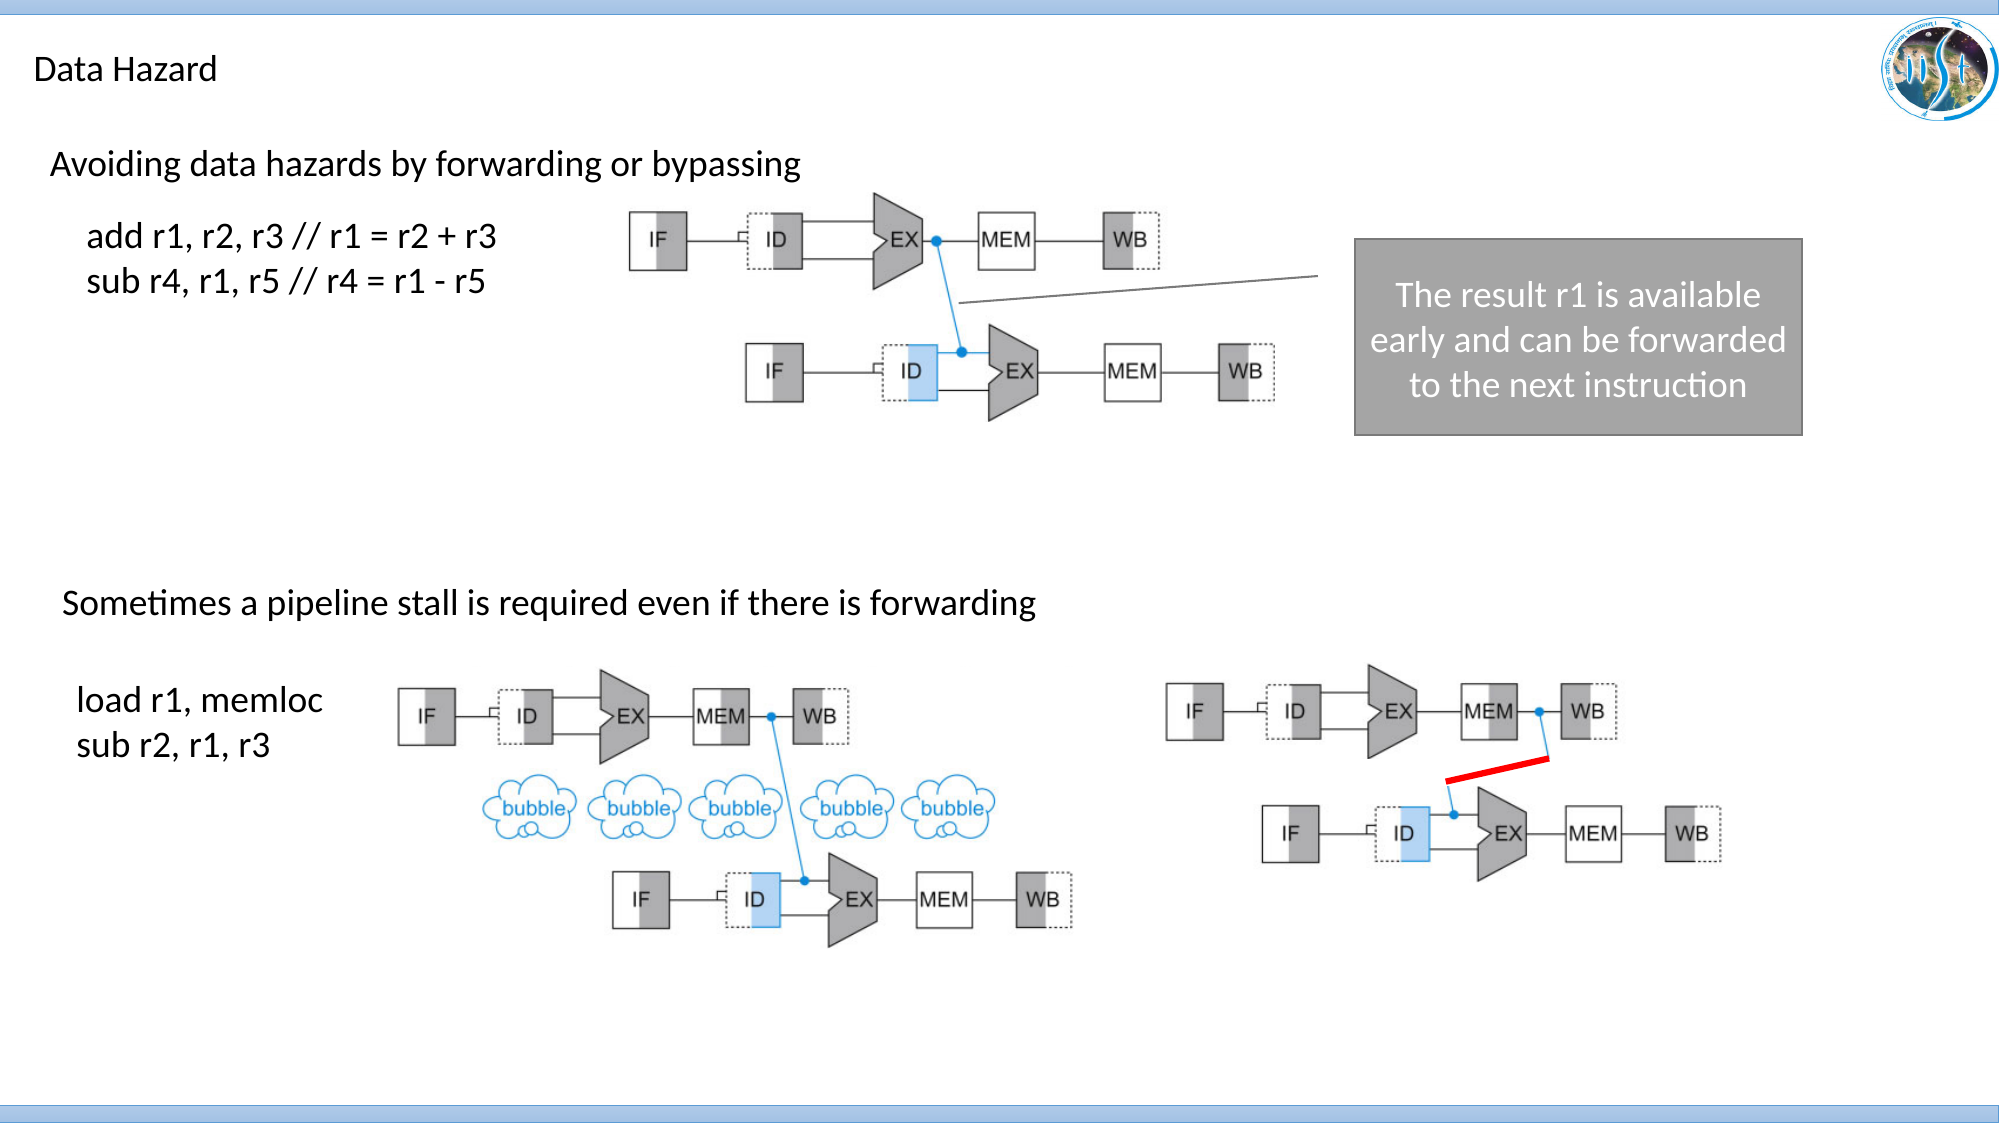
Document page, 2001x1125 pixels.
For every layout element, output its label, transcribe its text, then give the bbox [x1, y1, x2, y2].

text_box [0, 1105, 1999, 1123]
picture [1954, 79, 1999, 121]
text_box Data Hazard [18, 36, 1862, 97]
text_box The result r1 is available early and can be forwarded to the next instruction [1354, 238, 1803, 436]
text_box [0, 0, 1999, 15]
picture [1881, 17, 1999, 121]
picture [384, 666, 1109, 949]
text_box Avoiding data hazards by forwarding or bypassing [35, 131, 1920, 192]
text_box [1152, 662, 1877, 885]
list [588, 192, 1275, 422]
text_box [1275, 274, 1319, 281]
text_box add r1, r2, r3 // r1 = r2 + r3 sub r4, r1, r5 // r4 = r1 - r5 [0, 203, 588, 353]
text_box Sometimes a pipeline stall is required even if there is forwarding [47, 570, 1933, 631]
text_box [66, 125, 1952, 189]
text_box load r1, memloc sub r2, r1, r3 [61, 667, 384, 773]
